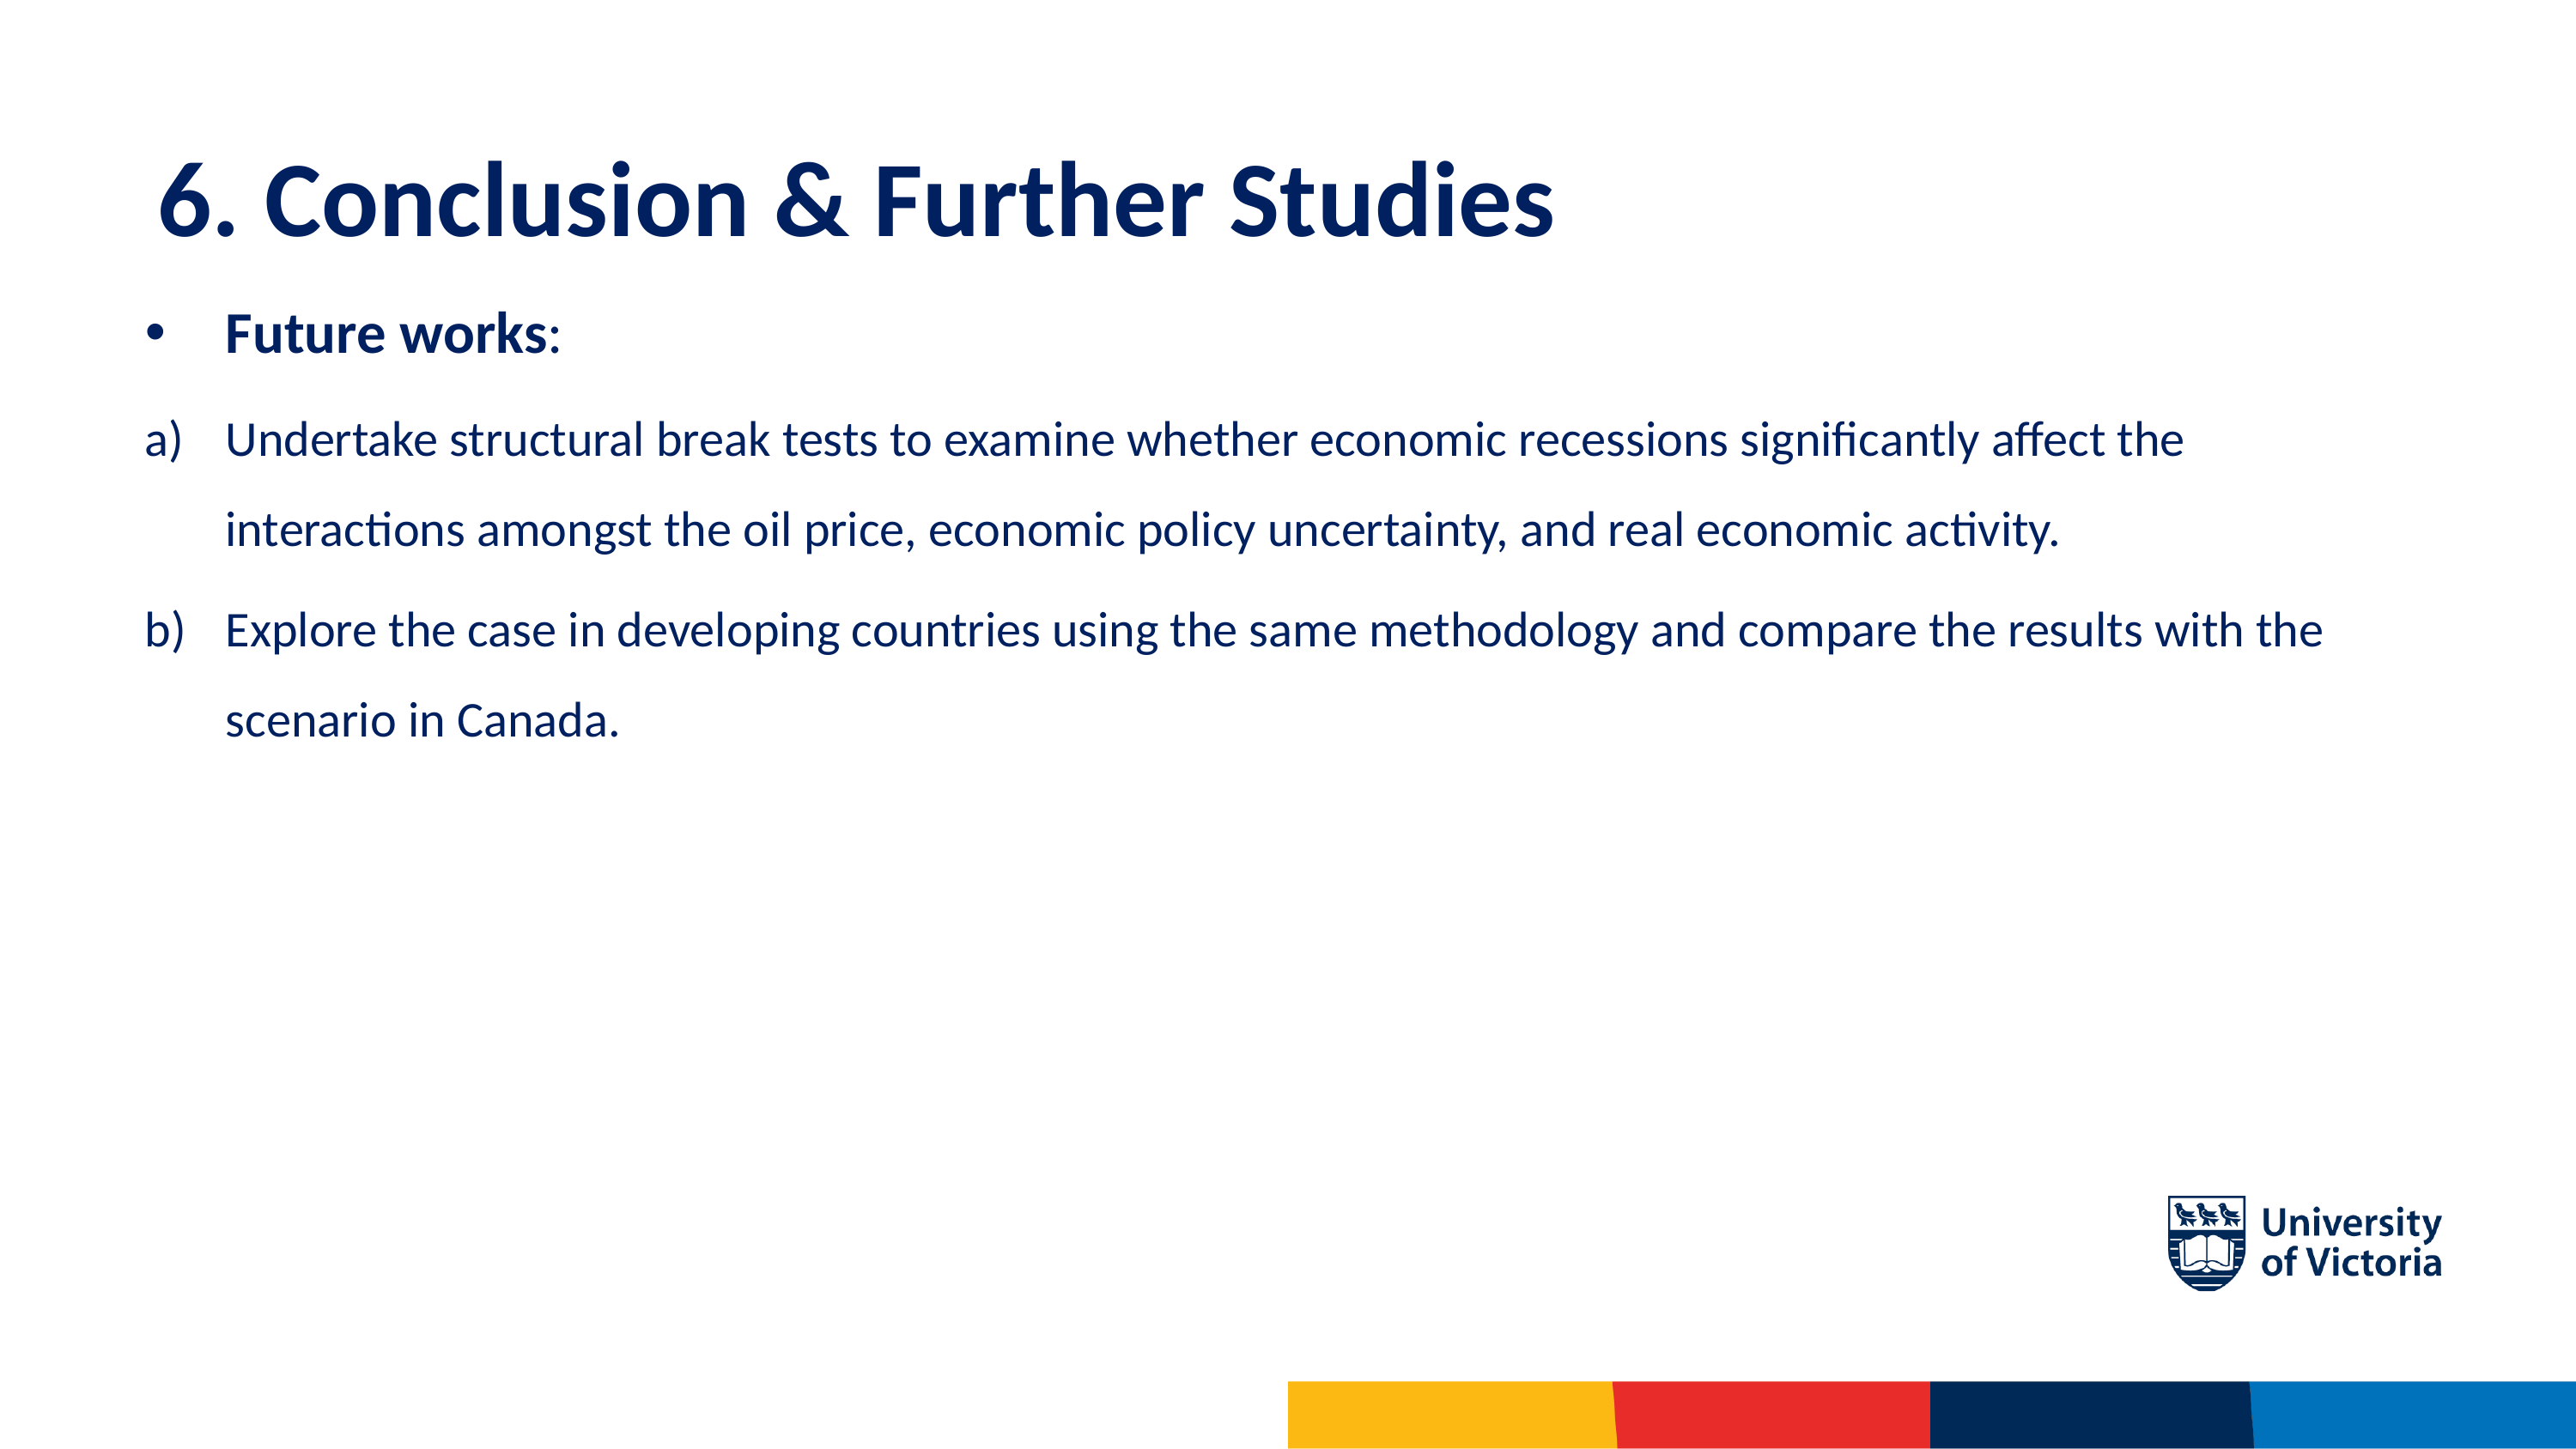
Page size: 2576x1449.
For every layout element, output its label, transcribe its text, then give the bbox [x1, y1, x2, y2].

title 6. Conclusion & Further Studies [144, 148, 2433, 302]
picture [0, 0, 2576, 1449]
list Future works: Undertake structural break tests to examine whether economic recessions significantly affect the interactions amongst the oil price, economic policy uncertainty, and real economic activity. Explore the case in developing countries using the same methodology and compare the results with the scenario in Canada. [144, 302, 2433, 814]
